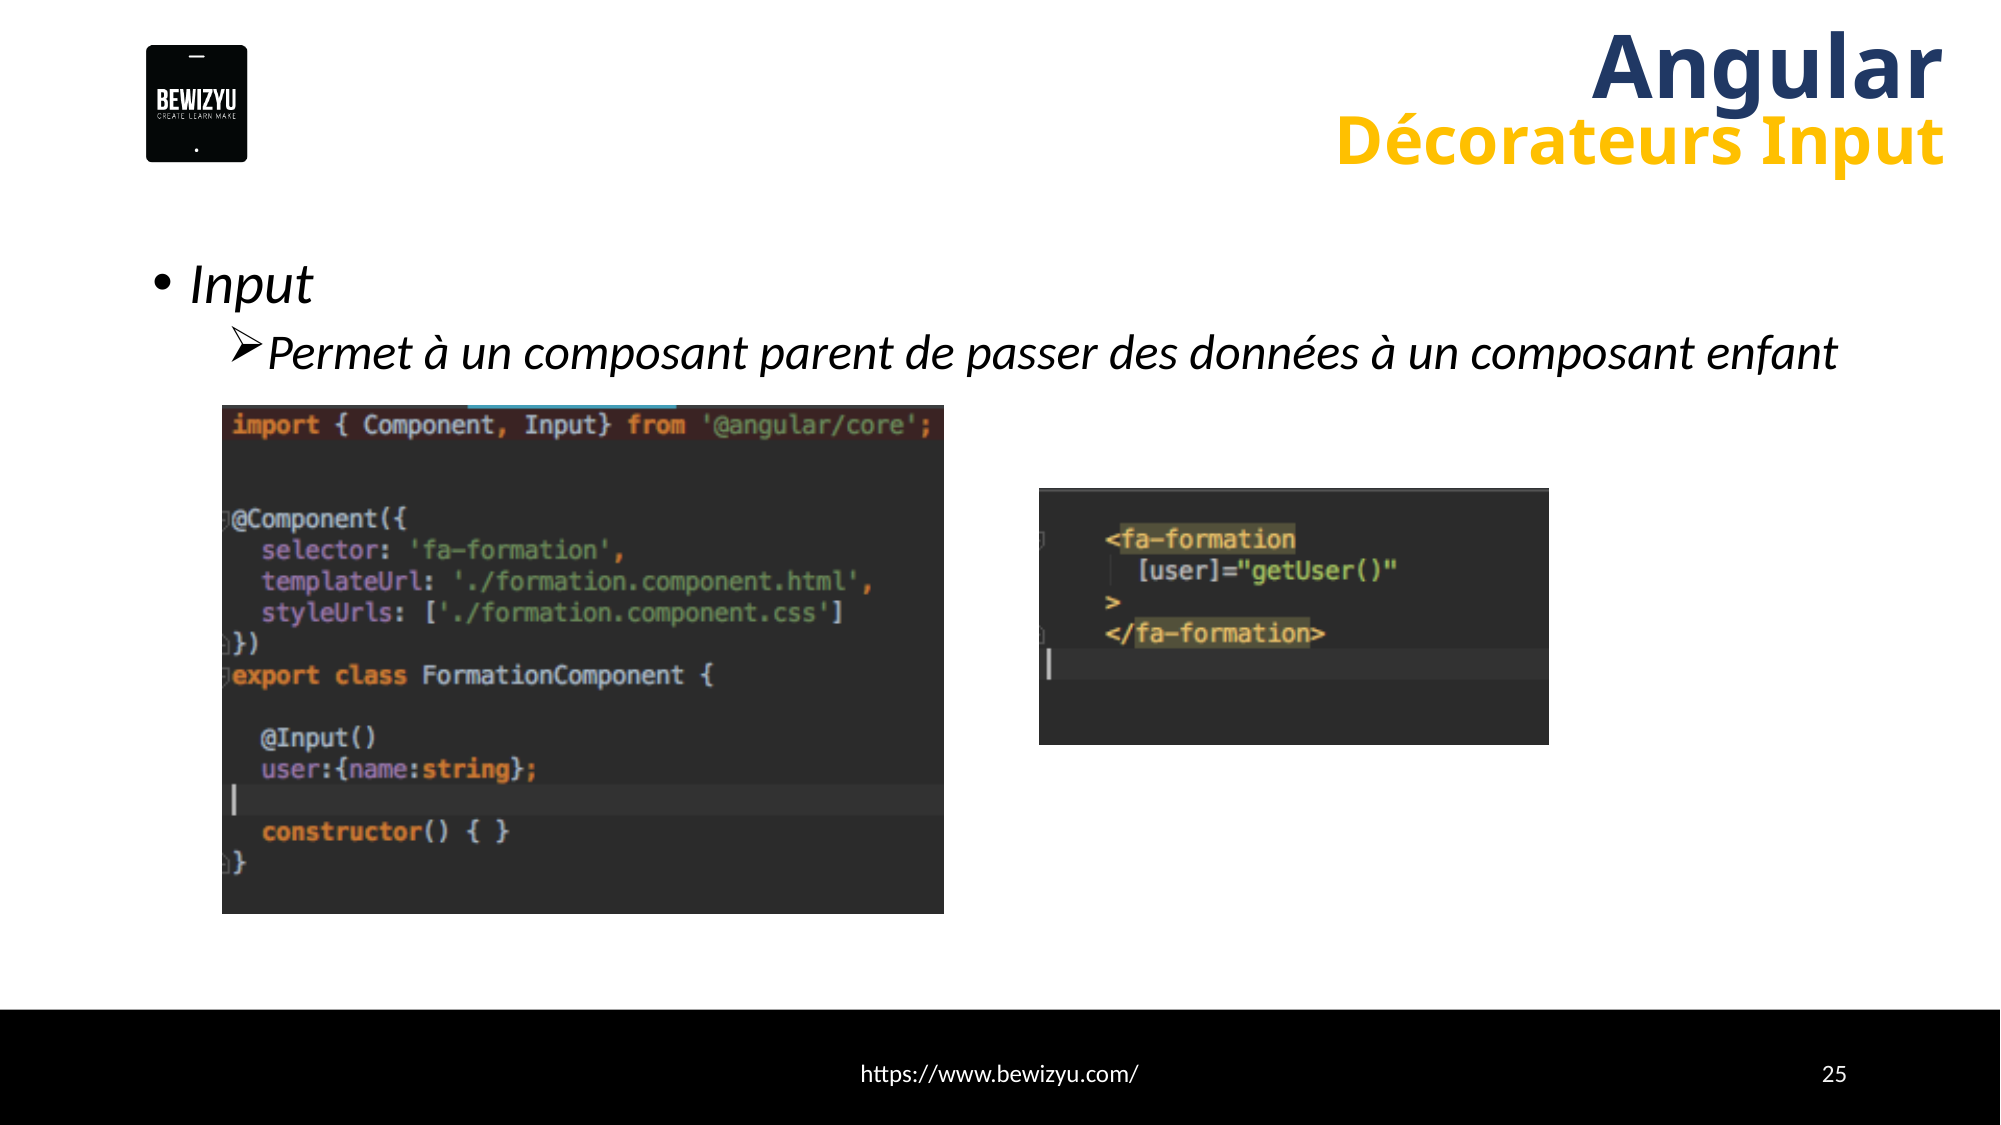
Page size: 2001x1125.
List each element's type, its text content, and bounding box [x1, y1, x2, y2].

text_box Décorateurs Input [236, 87, 1962, 199]
picture [1039, 488, 1549, 745]
picture [222, 405, 944, 914]
picture [137, 45, 236, 163]
slide_number 25 [1412, 1042, 1863, 1103]
title Angular [234, 14, 1960, 125]
footer https://www.bewizyu.com/ [662, 1042, 1338, 1103]
list Input Permet à un composant parent de passer des données à un composant enfant [137, 245, 1863, 960]
